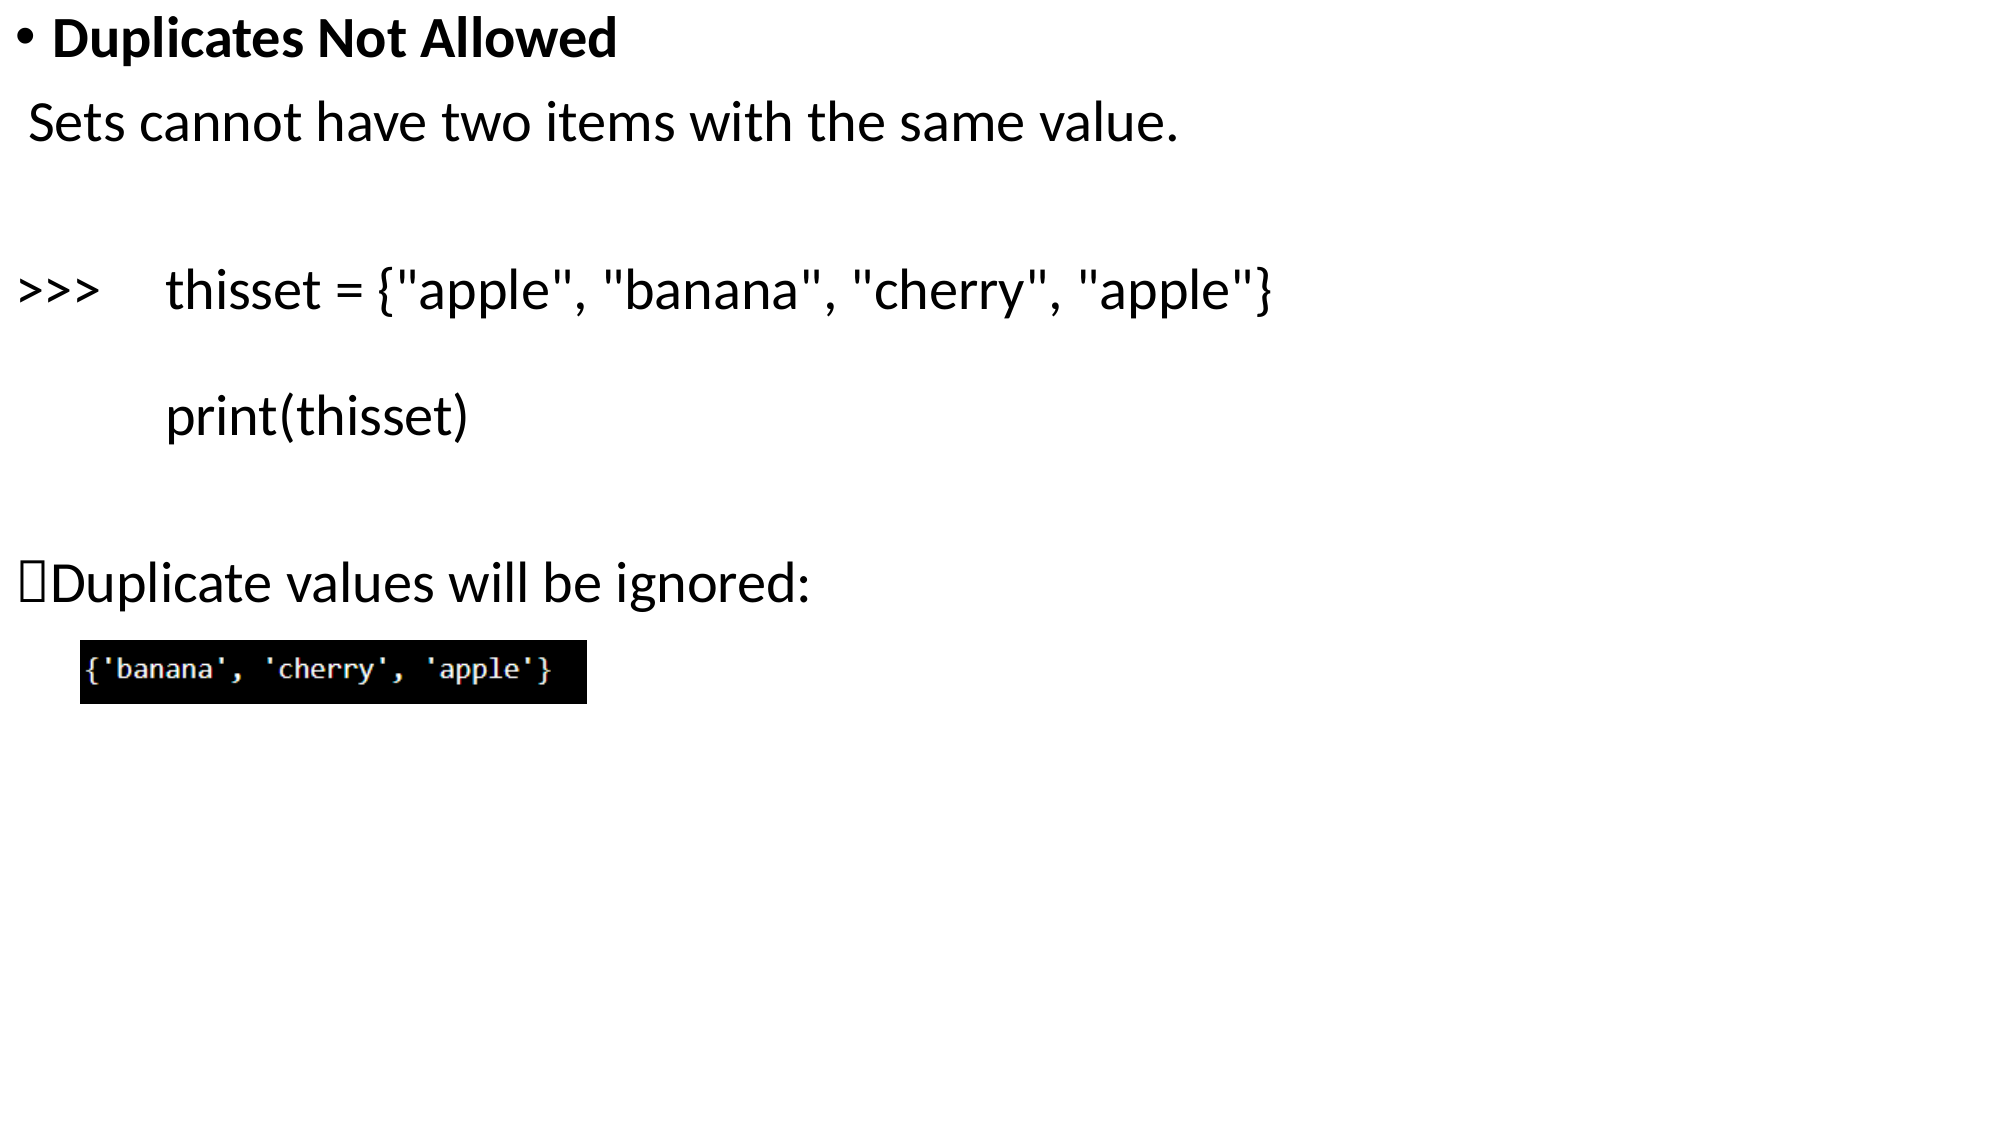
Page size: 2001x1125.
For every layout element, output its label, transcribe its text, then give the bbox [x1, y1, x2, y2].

picture [80, 640, 587, 704]
list Duplicates Not Allowed Sets cannot have two items with the same value. >>> thisset = {"apple", "banana", "cherry", "apple"} print(thisset) Duplicate values will be ignored: [0, 0, 2000, 1125]
